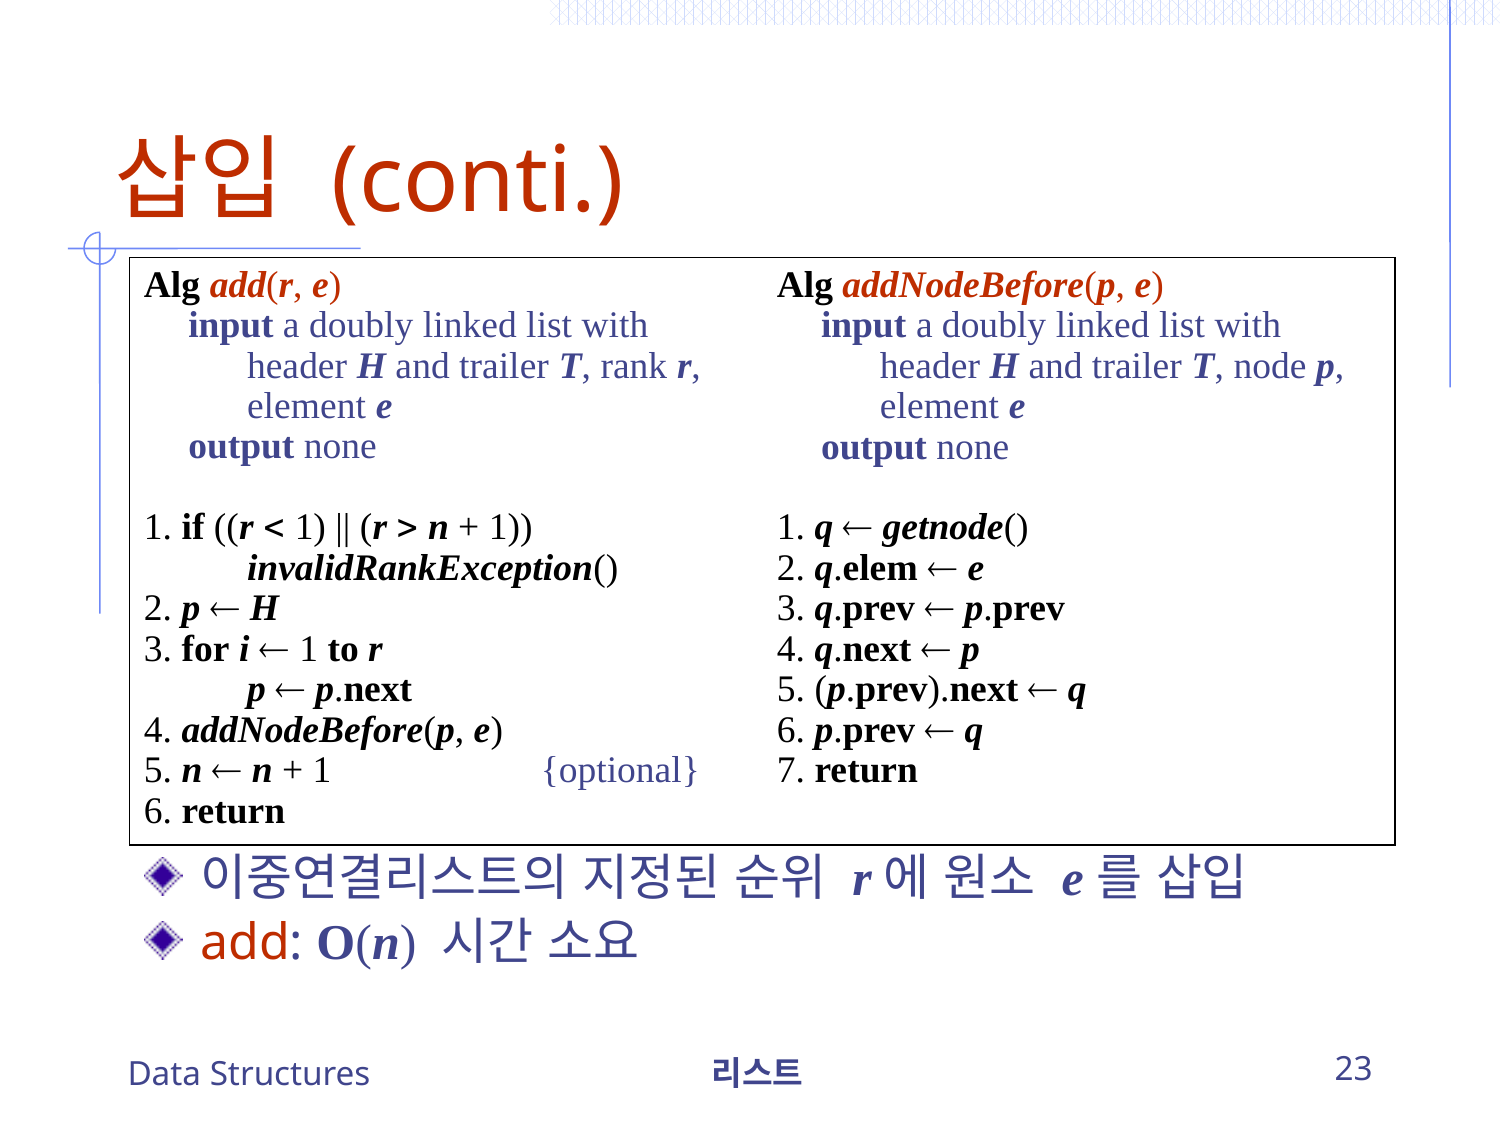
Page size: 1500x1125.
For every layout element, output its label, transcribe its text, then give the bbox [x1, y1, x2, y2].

footer 리스트 [527, 1024, 988, 1101]
picture [144, 857, 183, 896]
text_box Alg add(r, e) input a doubly linked list with header H and trailer T, rank r, element e output none 1. if ((r  1) || (r  n + 1)) invalidRankException() 2. p  H 3. for i  1 to r p  p.next 4. addNodeBefore(p, e) 5. n  n + 1 {optional} 6. return [129, 257, 762, 839]
text_box [129, 799, 1395, 845]
picture [144, 921, 183, 960]
text_box Alg addNodeBefore(p, e) input a doubly linked list with header H and trailer T, node p, element e output none 1. q  getnode() 2. q.elem  e 3. q.prev  p.prev 4. q.next  p 5. (p.prev).next  q 6. p.prev  q 7. return [762, 257, 1395, 799]
slide_number 23 [1074, 1024, 1388, 1101]
title 삽입 (conti.) [99, 49, 1376, 238]
slide_number Data Structures [112, 1024, 516, 1101]
text_box 이중연결리스트의 지정된 순위 r에 원소 e를 삽입 add: O(n) 시간 소요 [129, 845, 1395, 1013]
